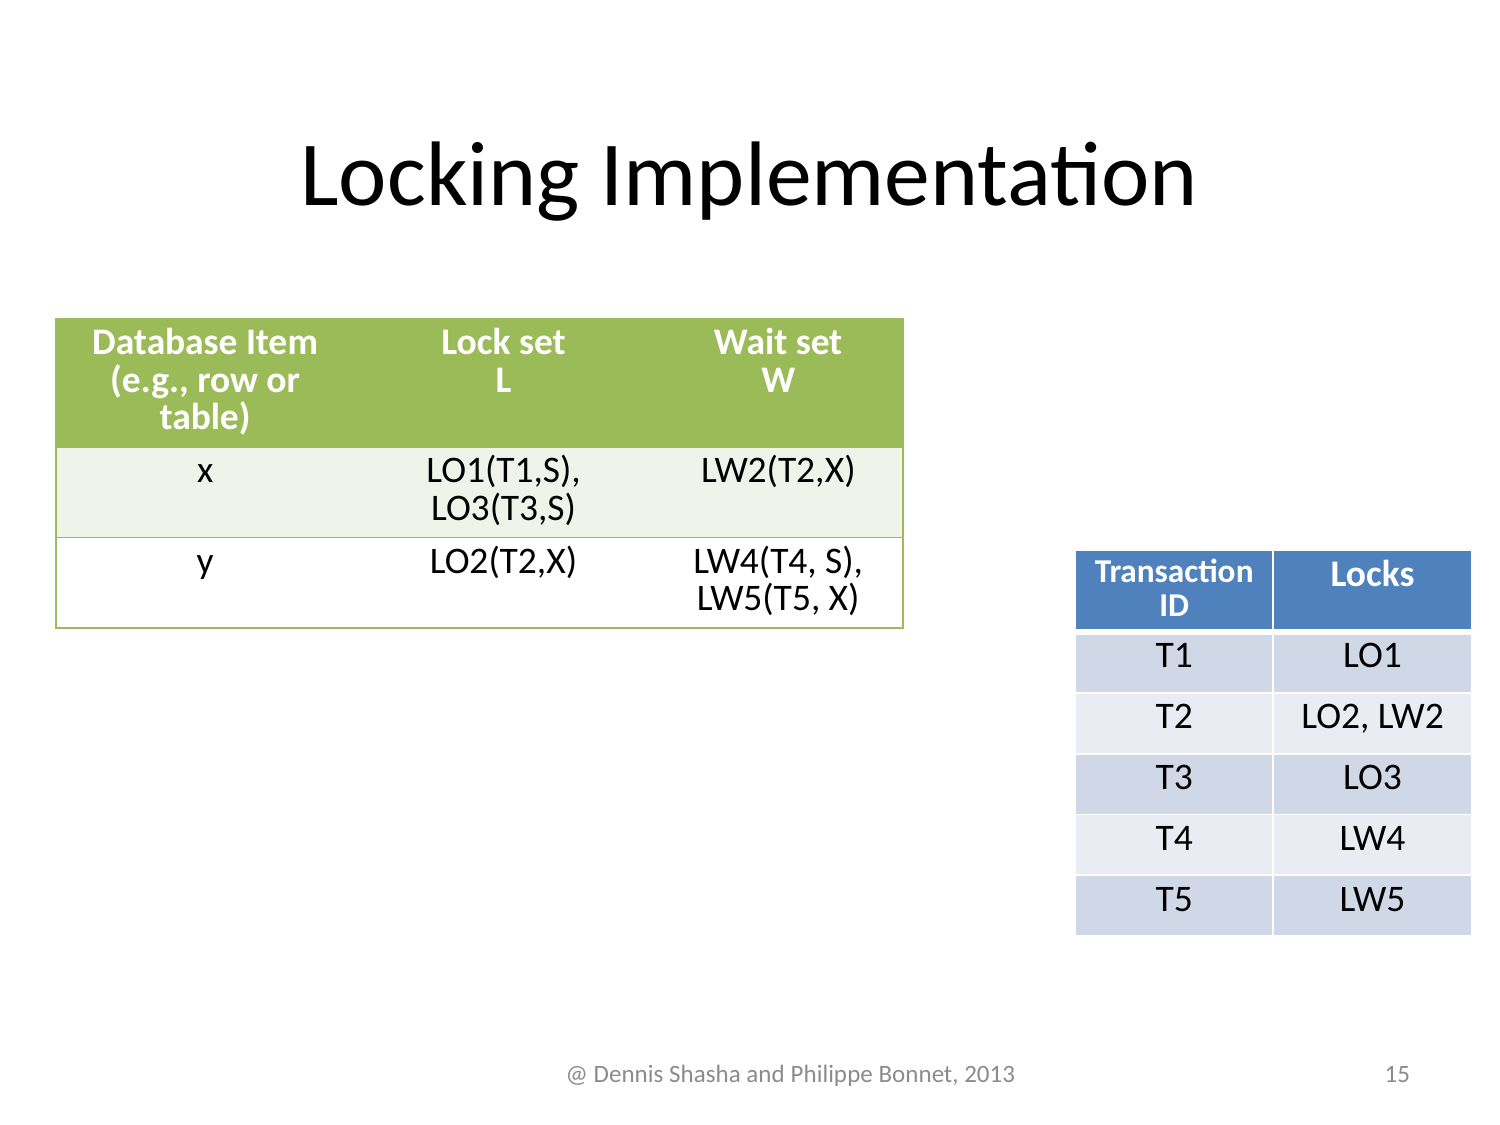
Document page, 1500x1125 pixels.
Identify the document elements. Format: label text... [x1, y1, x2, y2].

table_cell LW4(T4, S), LW5(T5, X) [653, 538, 902, 627]
table_header Transaction ID [1076, 551, 1272, 629]
table_cell LO2(T2,X) [354, 538, 653, 627]
table_cell T3 [1076, 755, 1272, 814]
table_header Wait set W [653, 319, 902, 446]
table_cell LW4 [1274, 815, 1471, 874]
table_header Locks [1274, 551, 1471, 629]
table_cell LO2, LW2 [1274, 694, 1471, 753]
table_header Database Item (e.g., row or table) [57, 319, 354, 446]
slide_number 15 [1075, 1042, 1425, 1103]
table_cell T1 [1076, 635, 1272, 692]
table_cell T4 [1076, 815, 1272, 874]
table_cell LW5 [1274, 876, 1471, 935]
title Locking Implementation [112, 75, 1388, 263]
table_cell y [57, 538, 354, 627]
table_cell x [57, 448, 354, 537]
table_cell LO1(T1,S), LO3(T3,S) [354, 448, 653, 537]
table_cell LO1 [1274, 635, 1471, 692]
table_cell LW2(T2,X) [653, 448, 902, 537]
table_cell T2 [1076, 694, 1272, 753]
footer @ Dennis Shasha and Philippe Bonnet, 2013 [512, 1042, 1075, 1103]
table_header Lock set L [354, 319, 653, 446]
table_cell T5 [1076, 876, 1272, 935]
table_cell LO3 [1274, 755, 1471, 814]
